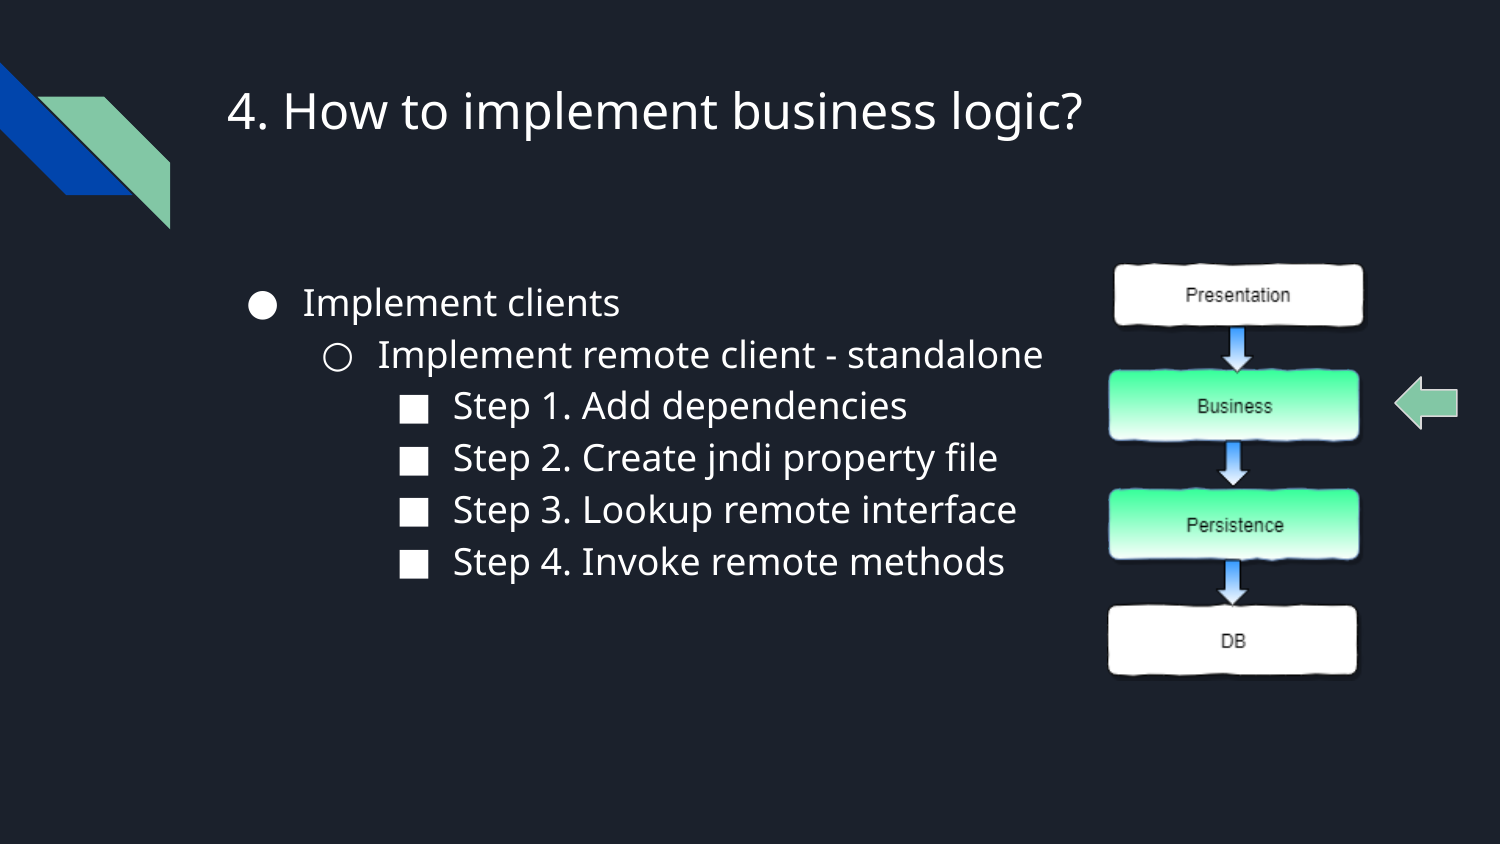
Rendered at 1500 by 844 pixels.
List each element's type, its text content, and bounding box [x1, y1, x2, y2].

text_box [1394, 376, 1457, 430]
picture [1106, 262, 1369, 681]
list Implement clients Implement remote client - standalone Step 1. Add dependencies Step 2. Create jndi property file Step 3. Lookup remote interface Step 4. Invoke remote methods [212, 257, 1368, 735]
title 4. How to implement business logic? [212, 64, 1368, 215]
